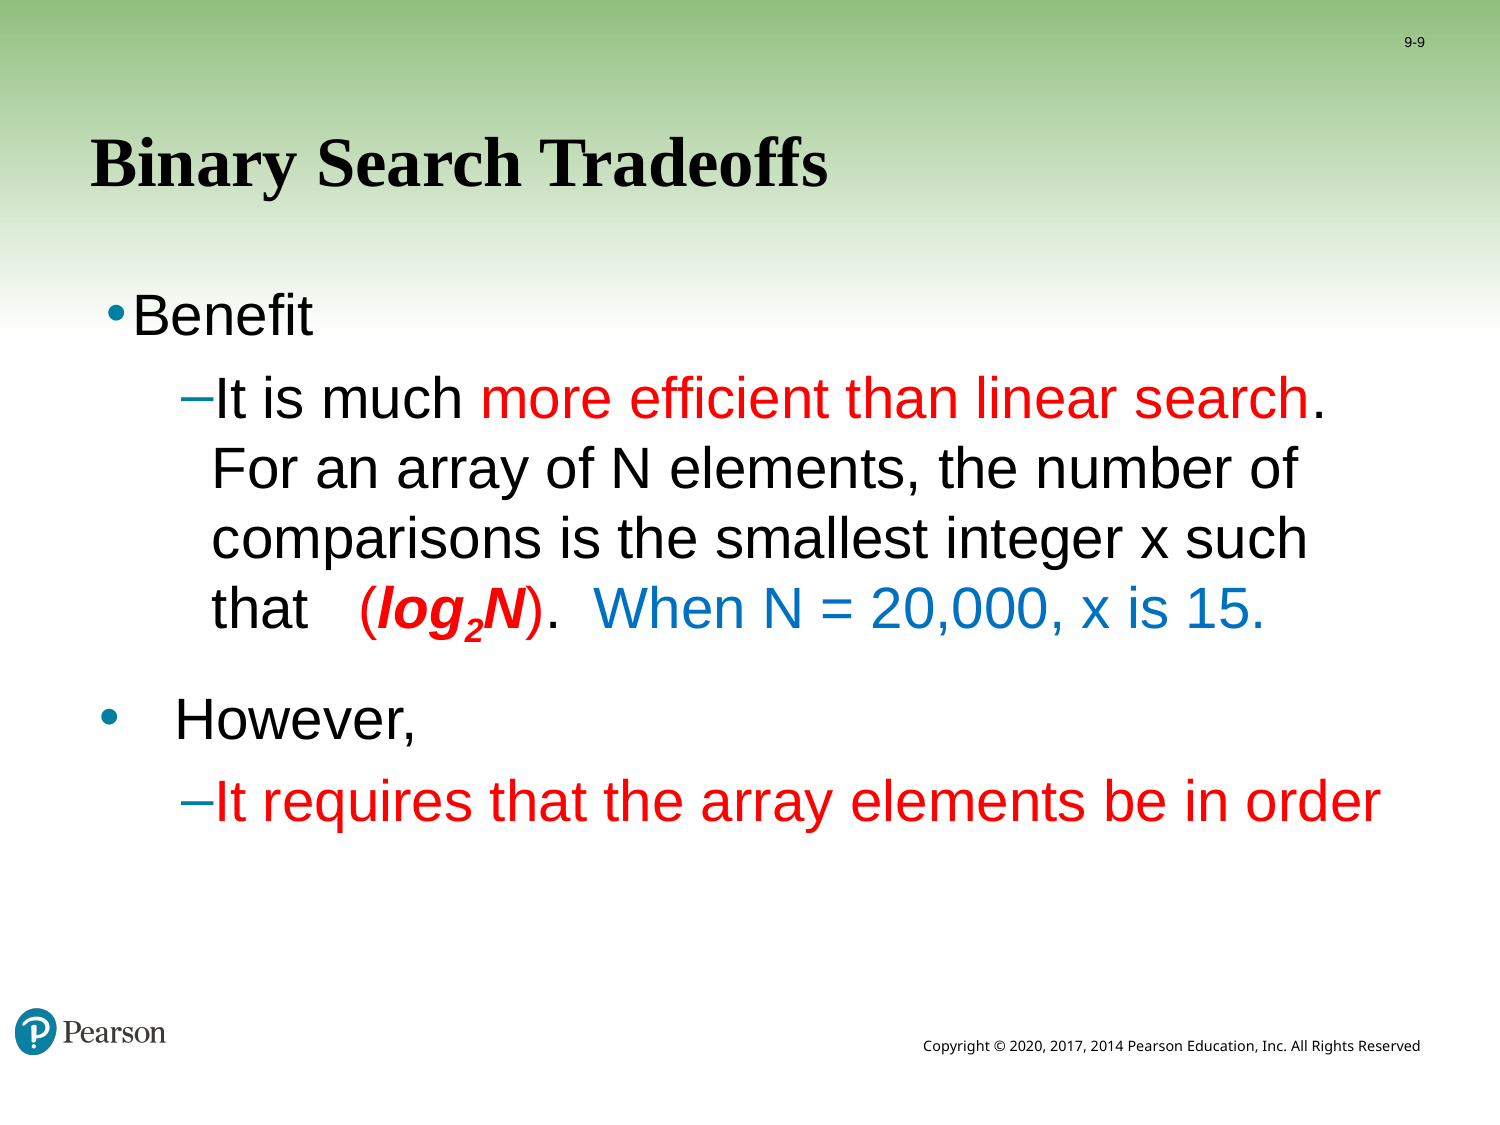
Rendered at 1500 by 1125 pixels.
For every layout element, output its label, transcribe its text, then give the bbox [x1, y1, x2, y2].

title Binary Search Tradeoffs [75, 35, 1425, 216]
picture [15, 1008, 30, 1024]
picture [41, 1008, 166, 1055]
picture [15, 1041, 26, 1055]
picture [23, 1017, 49, 1042]
slide_number 9-9 [1389, 18, 1480, 49]
